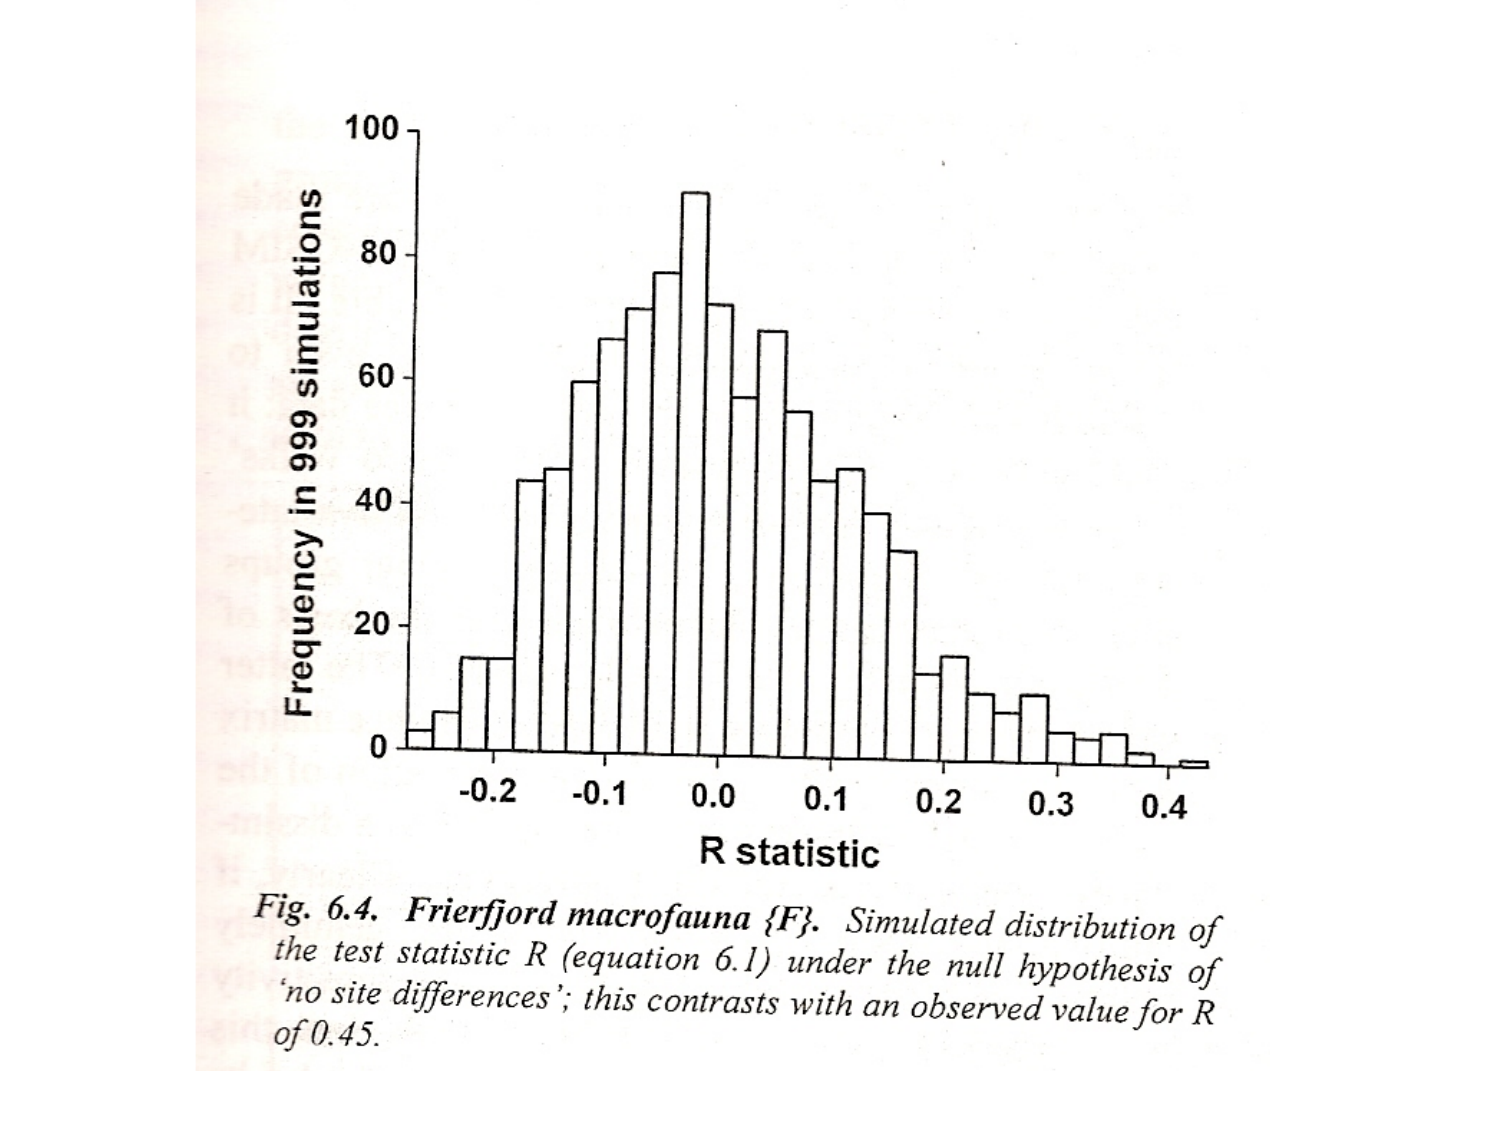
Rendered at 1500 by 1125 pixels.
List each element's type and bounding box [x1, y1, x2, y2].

picture [195, 0, 1270, 1071]
